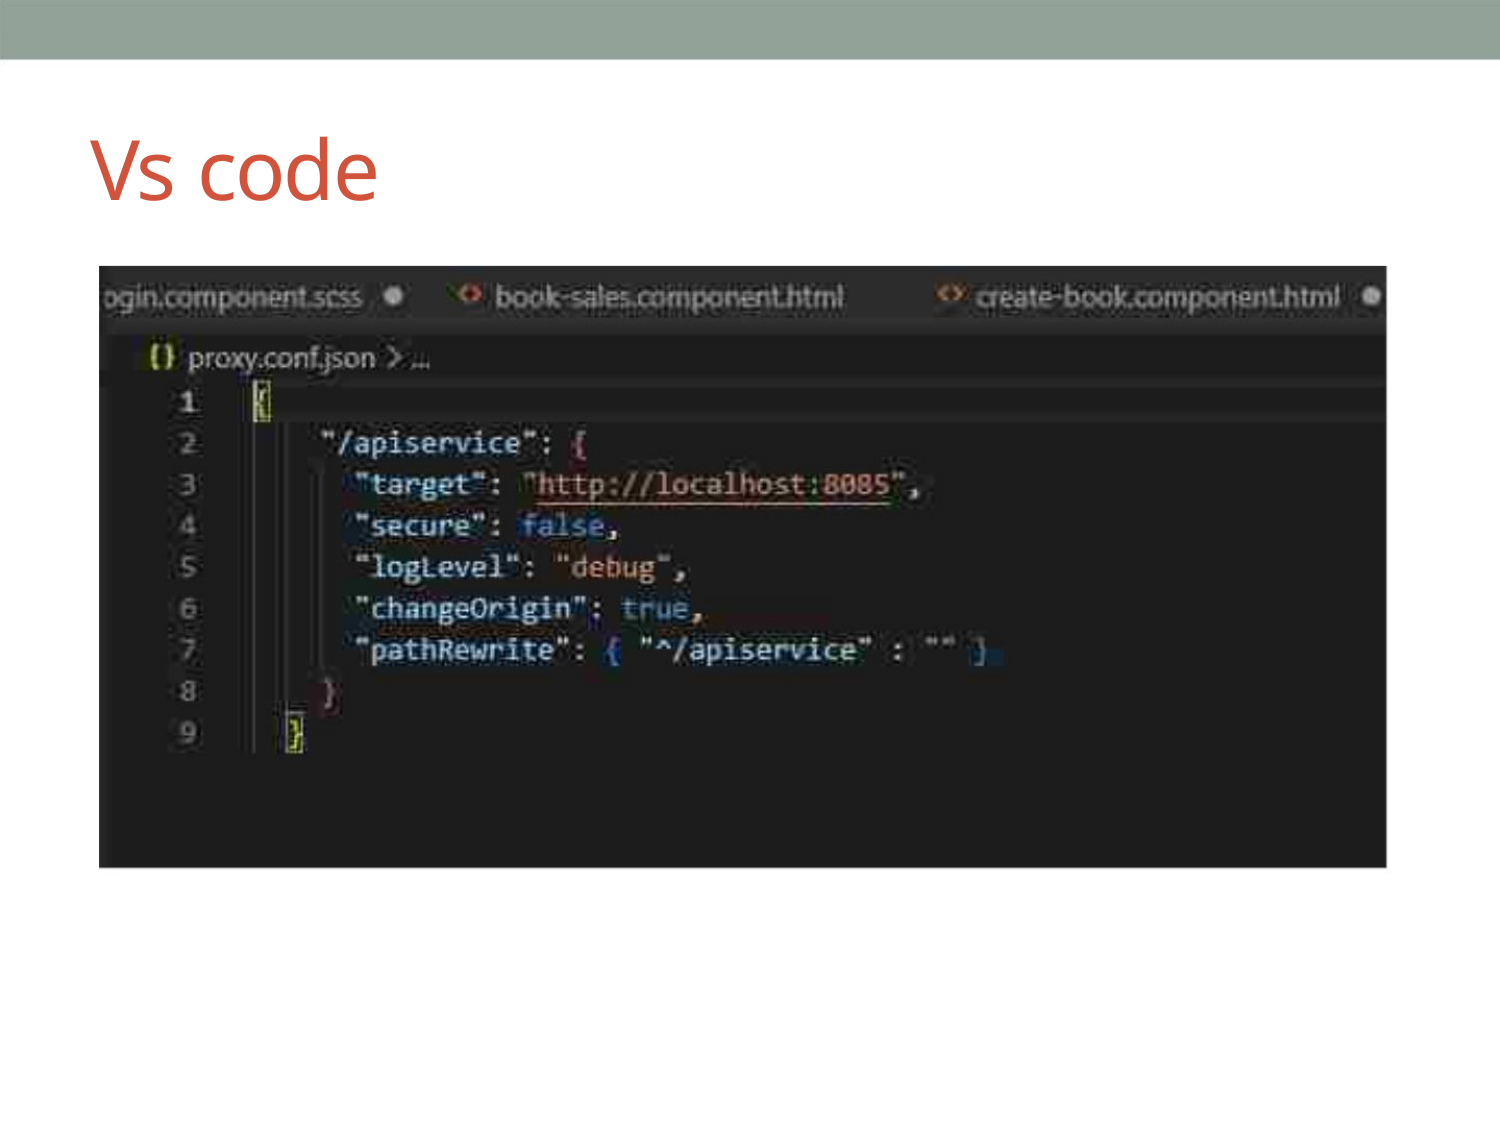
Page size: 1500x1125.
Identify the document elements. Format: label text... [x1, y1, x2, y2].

text_box Vs code [90, 124, 404, 218]
text_box [0, 0, 1500, 1125]
